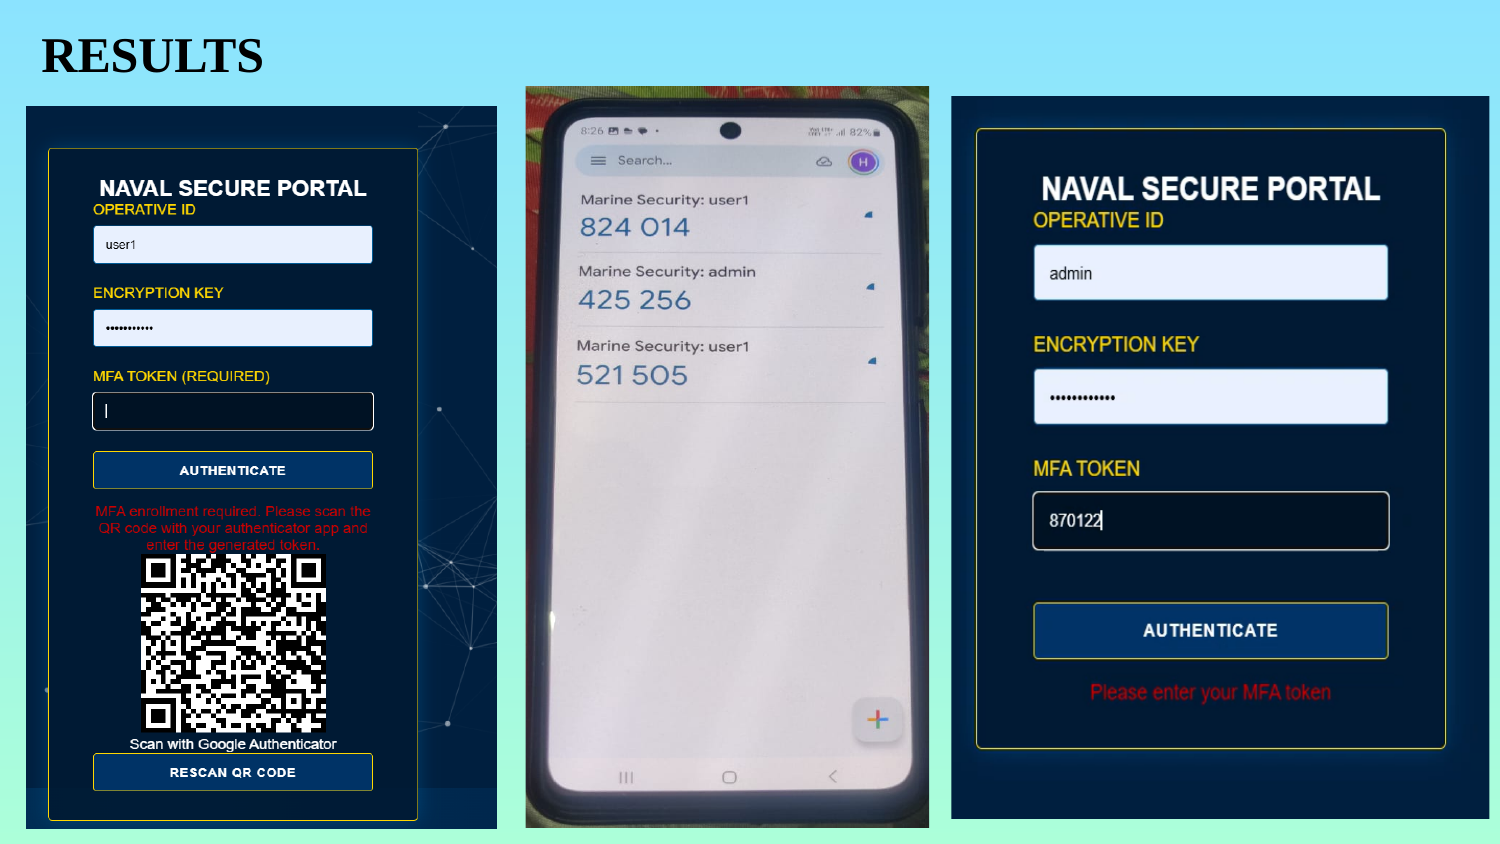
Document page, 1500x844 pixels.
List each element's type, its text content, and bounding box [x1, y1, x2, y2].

picture [26, 105, 497, 829]
picture [525, 86, 930, 829]
picture [951, 95, 1490, 819]
text_box RESULTS [26, 14, 488, 90]
